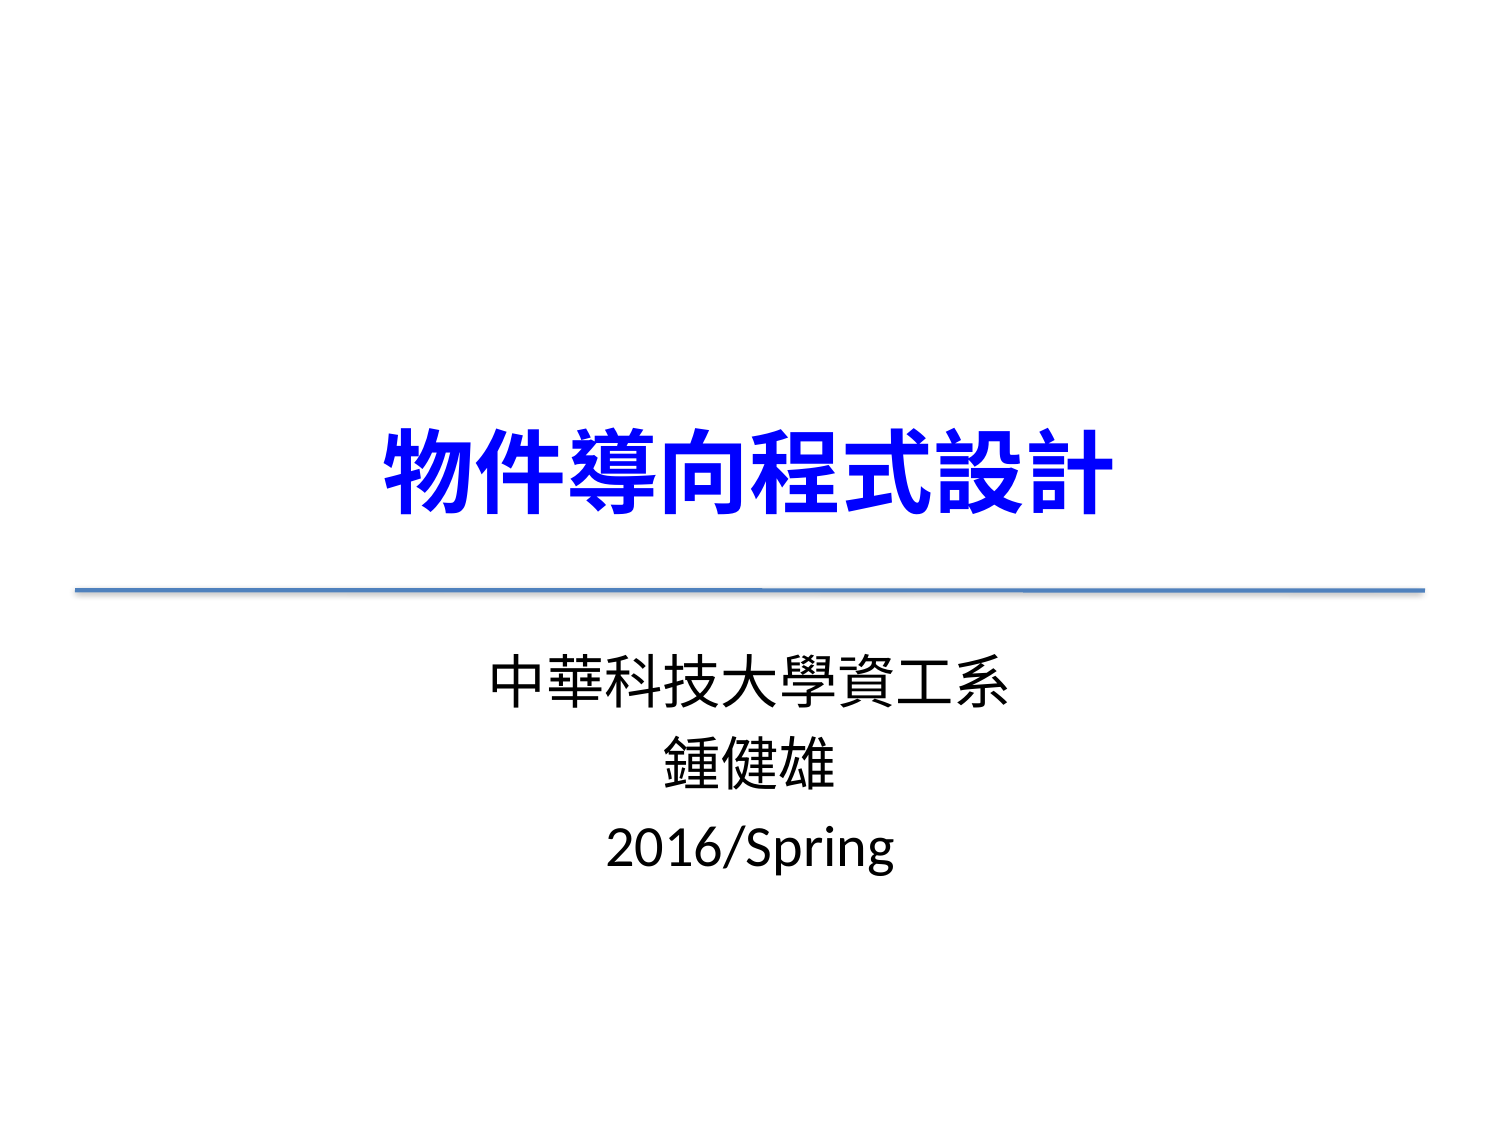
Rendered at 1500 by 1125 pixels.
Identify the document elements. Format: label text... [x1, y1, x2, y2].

subtitle 中華科技大學資工系 鍾健雄 2016/Spring [225, 637, 1275, 925]
title 物件導向程式設計 [112, 349, 1388, 591]
